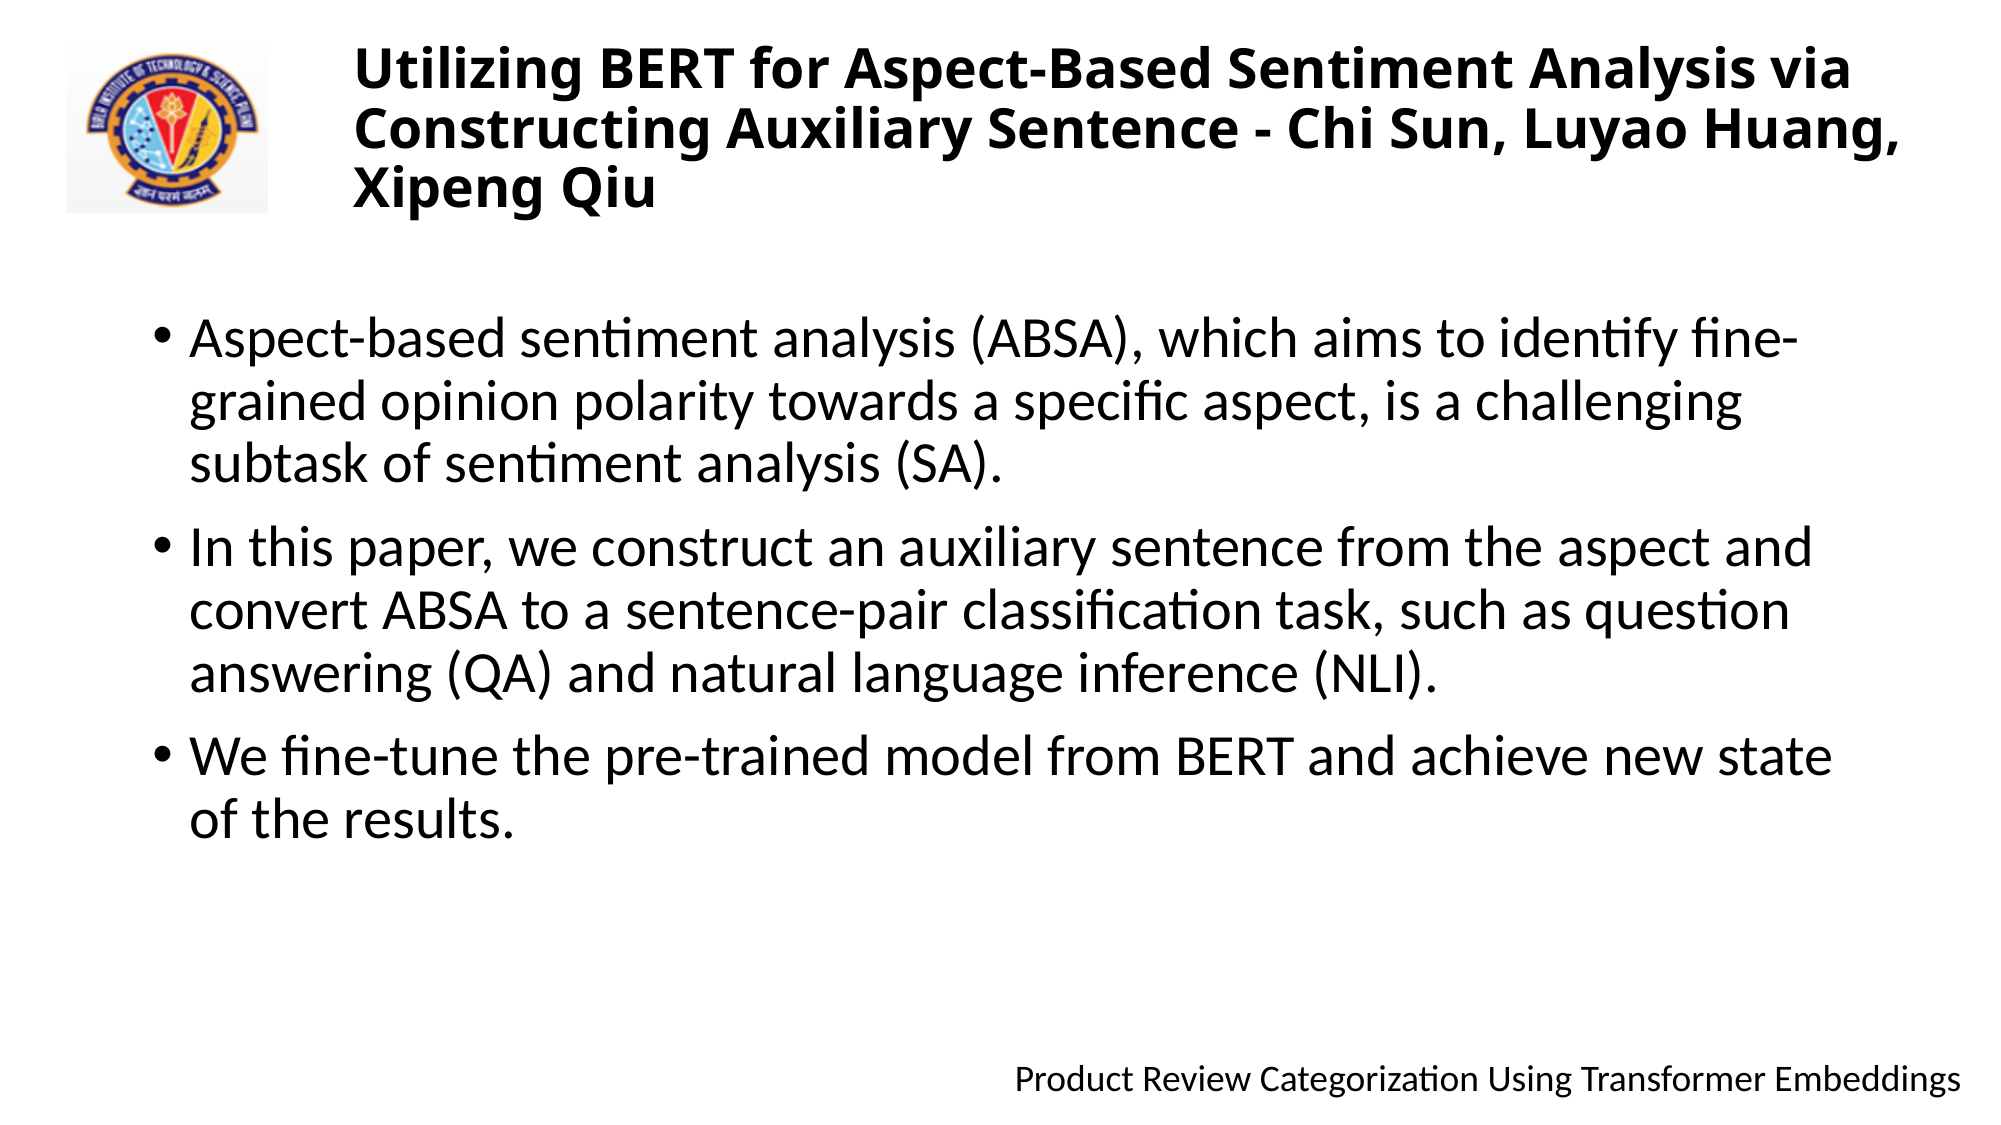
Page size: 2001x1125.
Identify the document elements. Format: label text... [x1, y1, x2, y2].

title Utilizing BERT for Aspect-Based Sentiment Analysis via Constructing Auxiliary Sentence - Chi Sun, Luyao Huang, Xipeng Qiu [338, 32, 1969, 228]
text_box Product Review Categorization Using Transformer Embeddings [999, 1046, 2000, 1107]
picture [66, 42, 268, 213]
list Aspect-based sentiment analysis (ABSA), which aims to identify fine-grained opinion polarity towards a specific aspect, is a challenging subtask of sentiment analysis (SA). In this paper, we construct an auxiliary sentence from the aspect and convert ABSA to a sentence-pair classification task, such as question answering (QA) and natural language inference (NLI). We fine-tune the pre-trained model from BERT and achieve new state of the results. [137, 299, 1863, 905]
